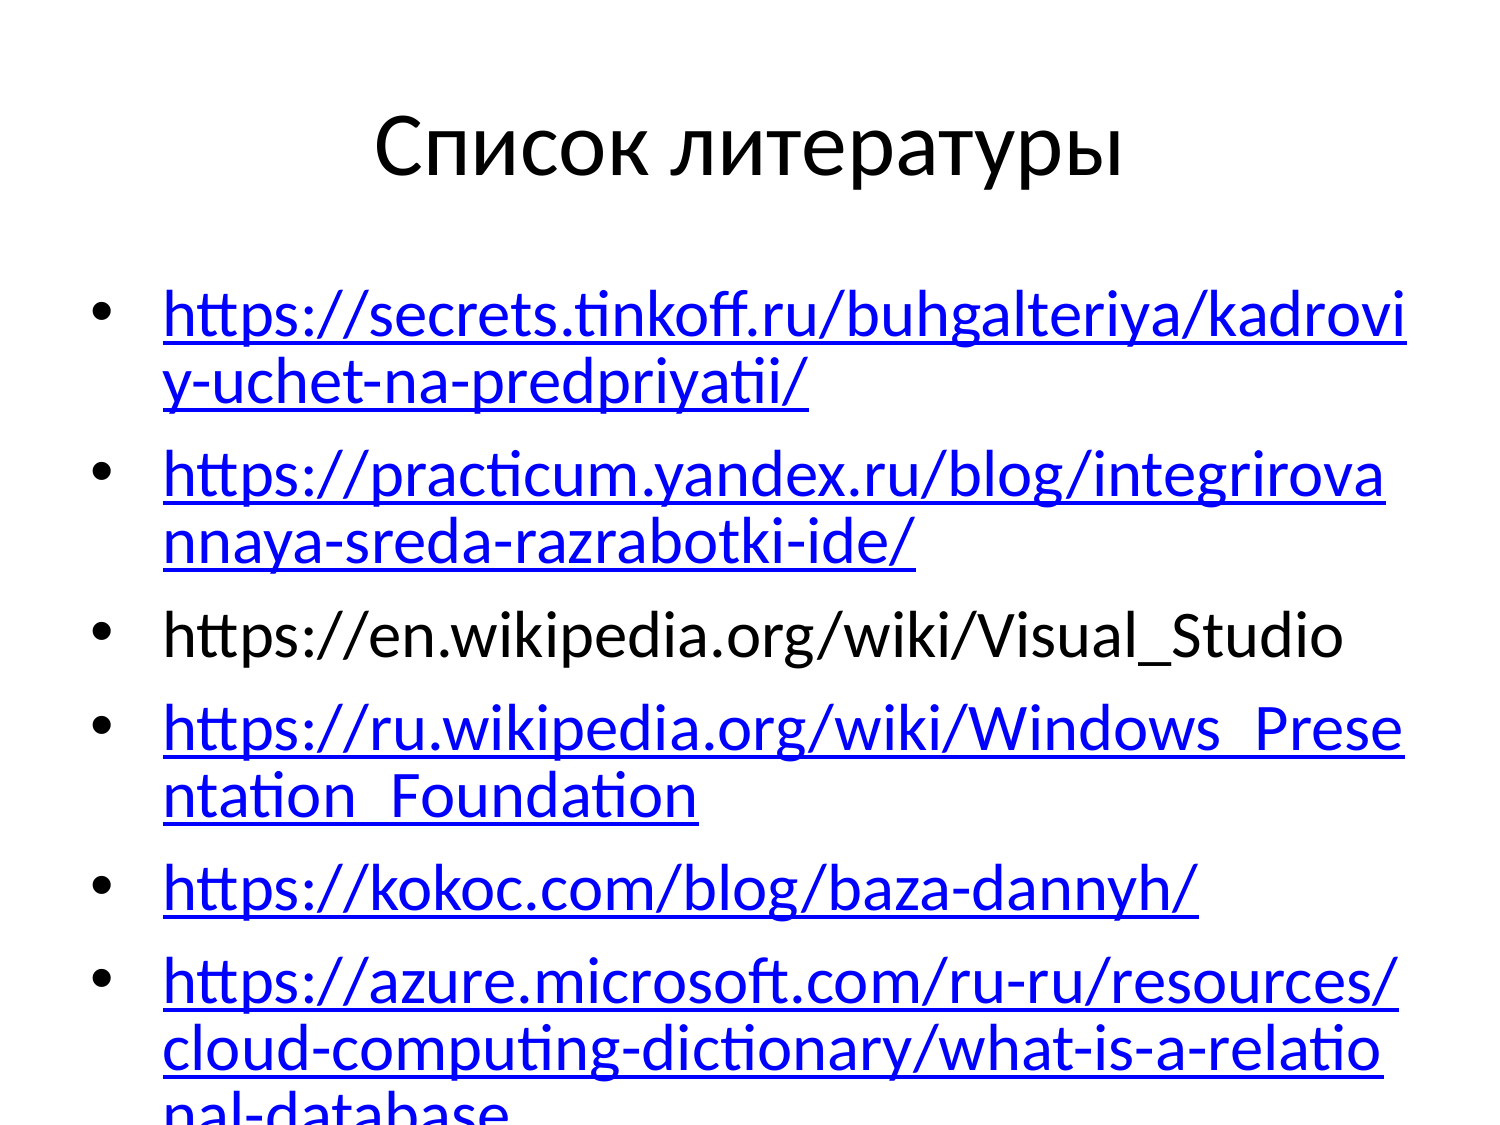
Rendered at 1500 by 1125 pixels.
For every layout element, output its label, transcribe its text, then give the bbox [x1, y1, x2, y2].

list https://secrets.tinkoff.ru/buhgalteriya/kadroviy-uchet-na-predpriyatii/ https://practicum.yandex.ru/blog/integrirovannaya-sreda-razrabotki-ide/ https://en.wikipedia.org/wiki/Visual_Studio https://ru.wikipedia.org/wiki/Windows_Presentation_Foundation https://kokoc.com/blog/baza-dannyh/ https://azure.microsoft.com/ru-ru/resources/cloud-computing-dictionary/what-is-a-relational-database https://falconspace.ru/list/sqlserver/ustanovka-sql-server-management-studio---488 [75, 262, 1425, 1005]
title Список литературы [75, 45, 1425, 233]
